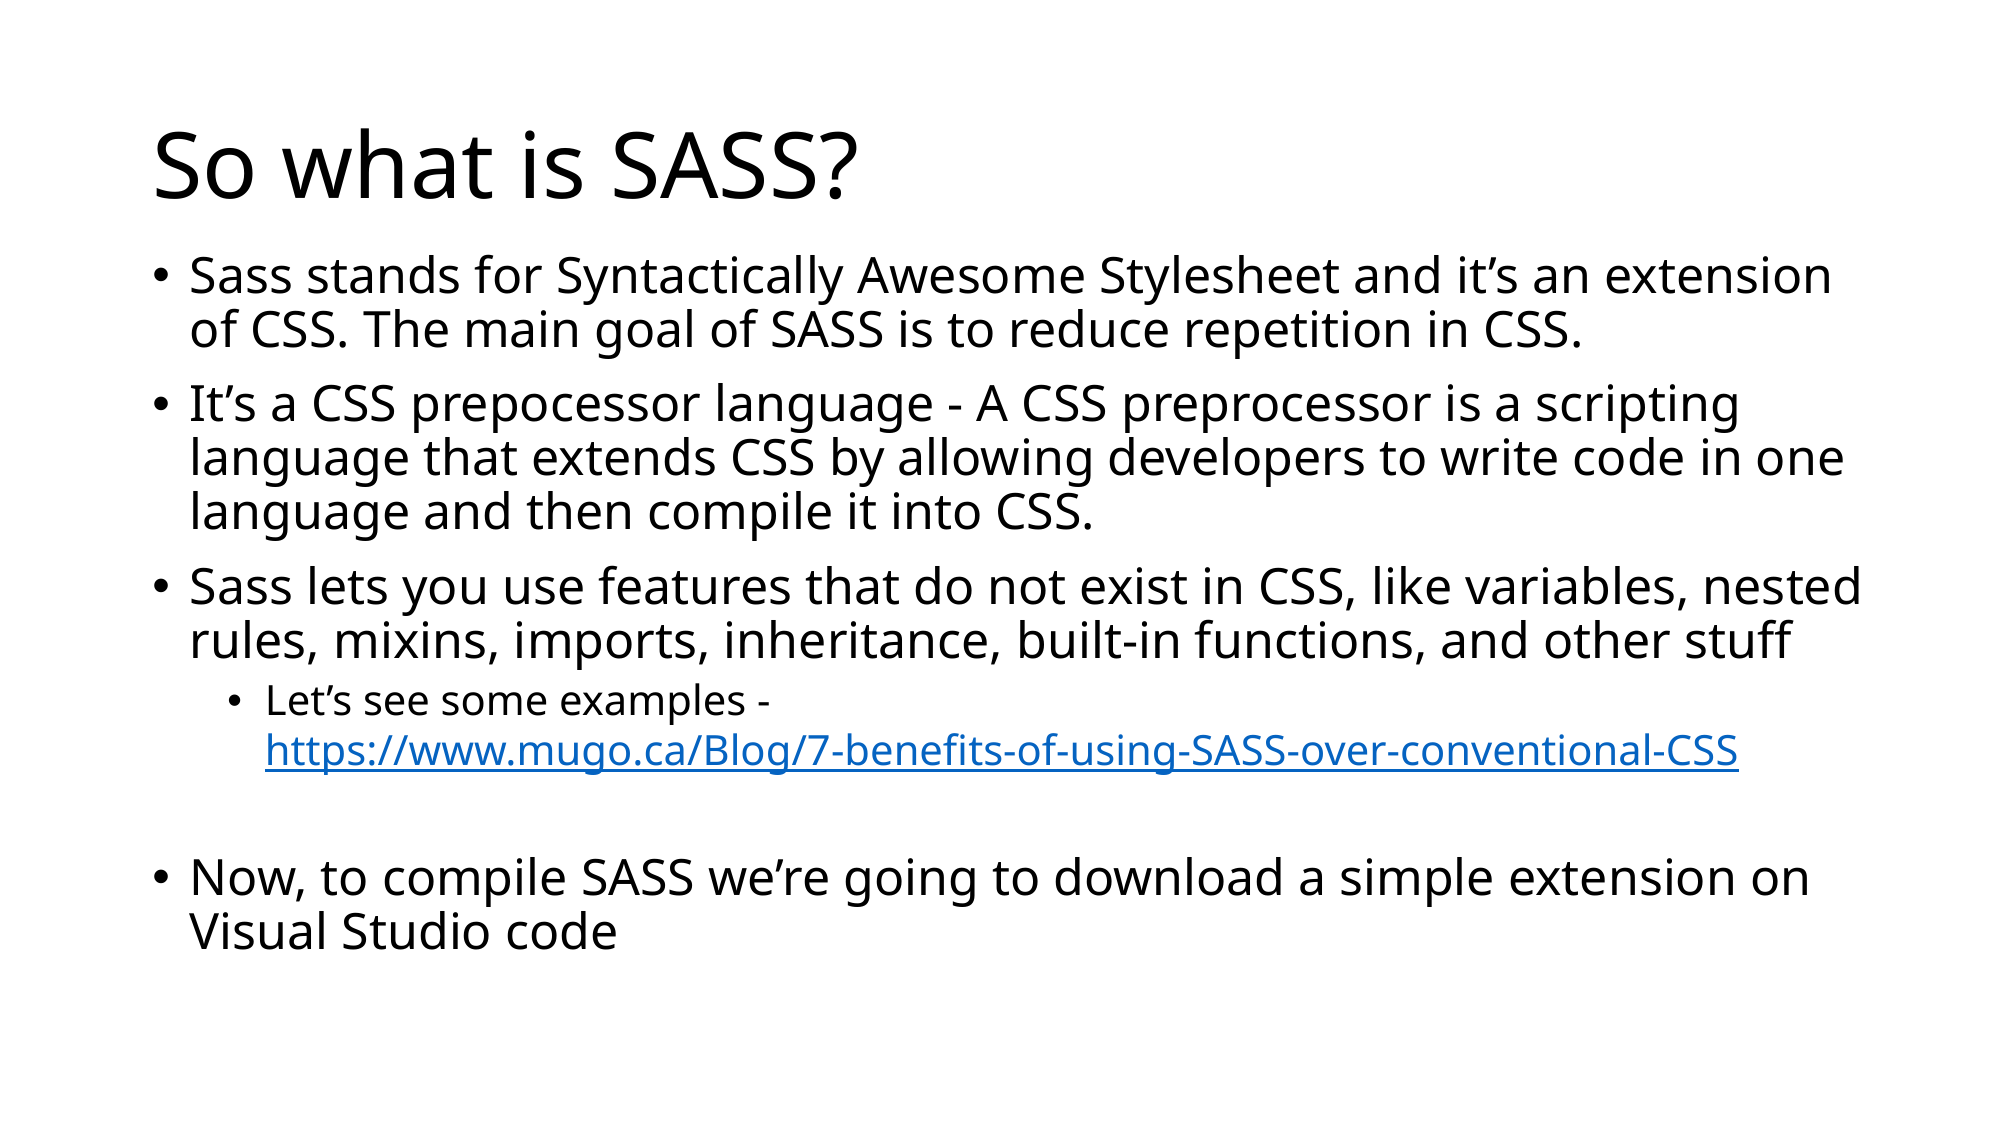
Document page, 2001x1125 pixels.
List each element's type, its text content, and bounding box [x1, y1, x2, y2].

list Sass stands for Syntactically Awesome Stylesheet and it’s an extension of CSS. The main goal of SASS is to reduce repetition in CSS. It’s a CSS prepocessor language - A CSS preprocessor is a scripting language that extends CSS by allowing developers to write code in one language and then compile it into CSS. Sass lets you use features that do not exist in CSS, like variables, nested rules, mixins, imports, inheritance, built-in functions, and other stuff Let’s see some examples - https://www.mugo.ca/Blog/7-benefits-of-using-SASS-over-conventional-CSS Now, to compile SASS we’re going to download a simple extension on Visual Studio code [137, 242, 1910, 1096]
title So what is SASS? [137, 59, 1863, 242]
